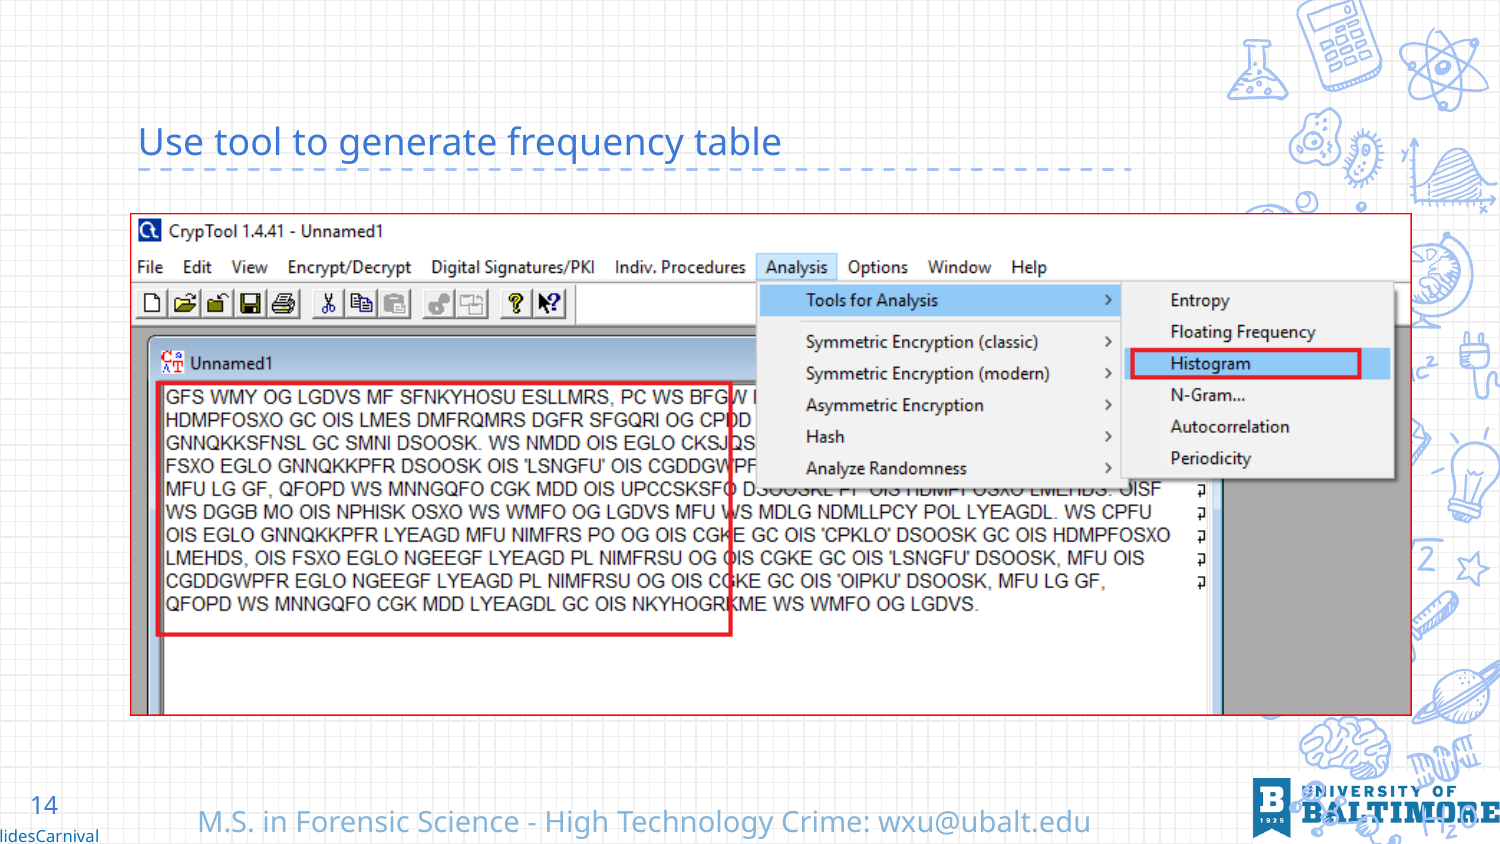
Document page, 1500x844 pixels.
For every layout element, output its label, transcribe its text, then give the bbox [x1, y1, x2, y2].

picture [1327, 813, 1336, 822]
picture [1365, 817, 1376, 833]
picture [1316, 786, 1321, 797]
slide_number 14 [14, 774, 105, 840]
title Use tool to generate frequency table [122, 36, 1130, 178]
picture [1253, 771, 1500, 844]
picture [130, 213, 1412, 716]
